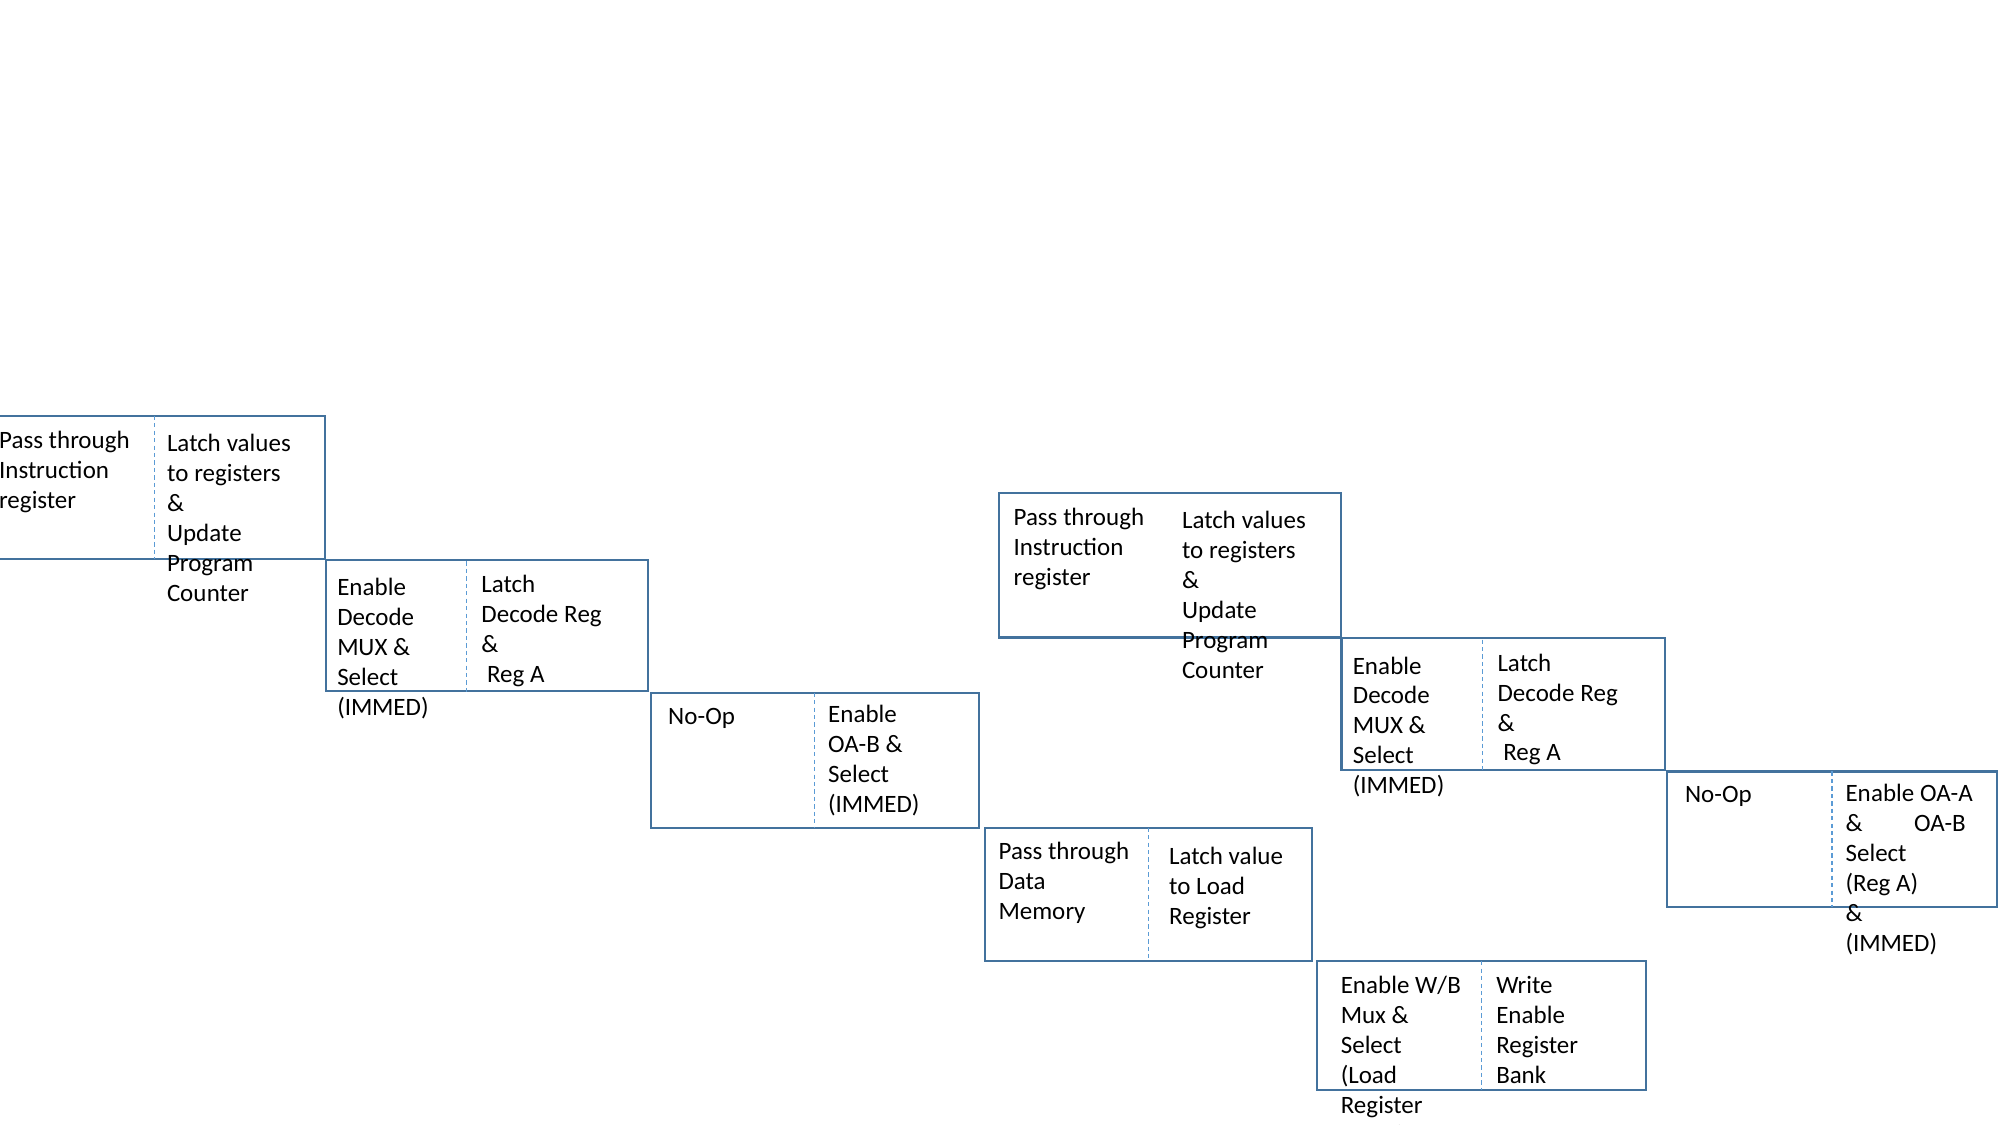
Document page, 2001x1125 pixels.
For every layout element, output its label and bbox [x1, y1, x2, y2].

text_box [998, 493, 2000, 1125]
text_box [0, 415, 1647, 1091]
